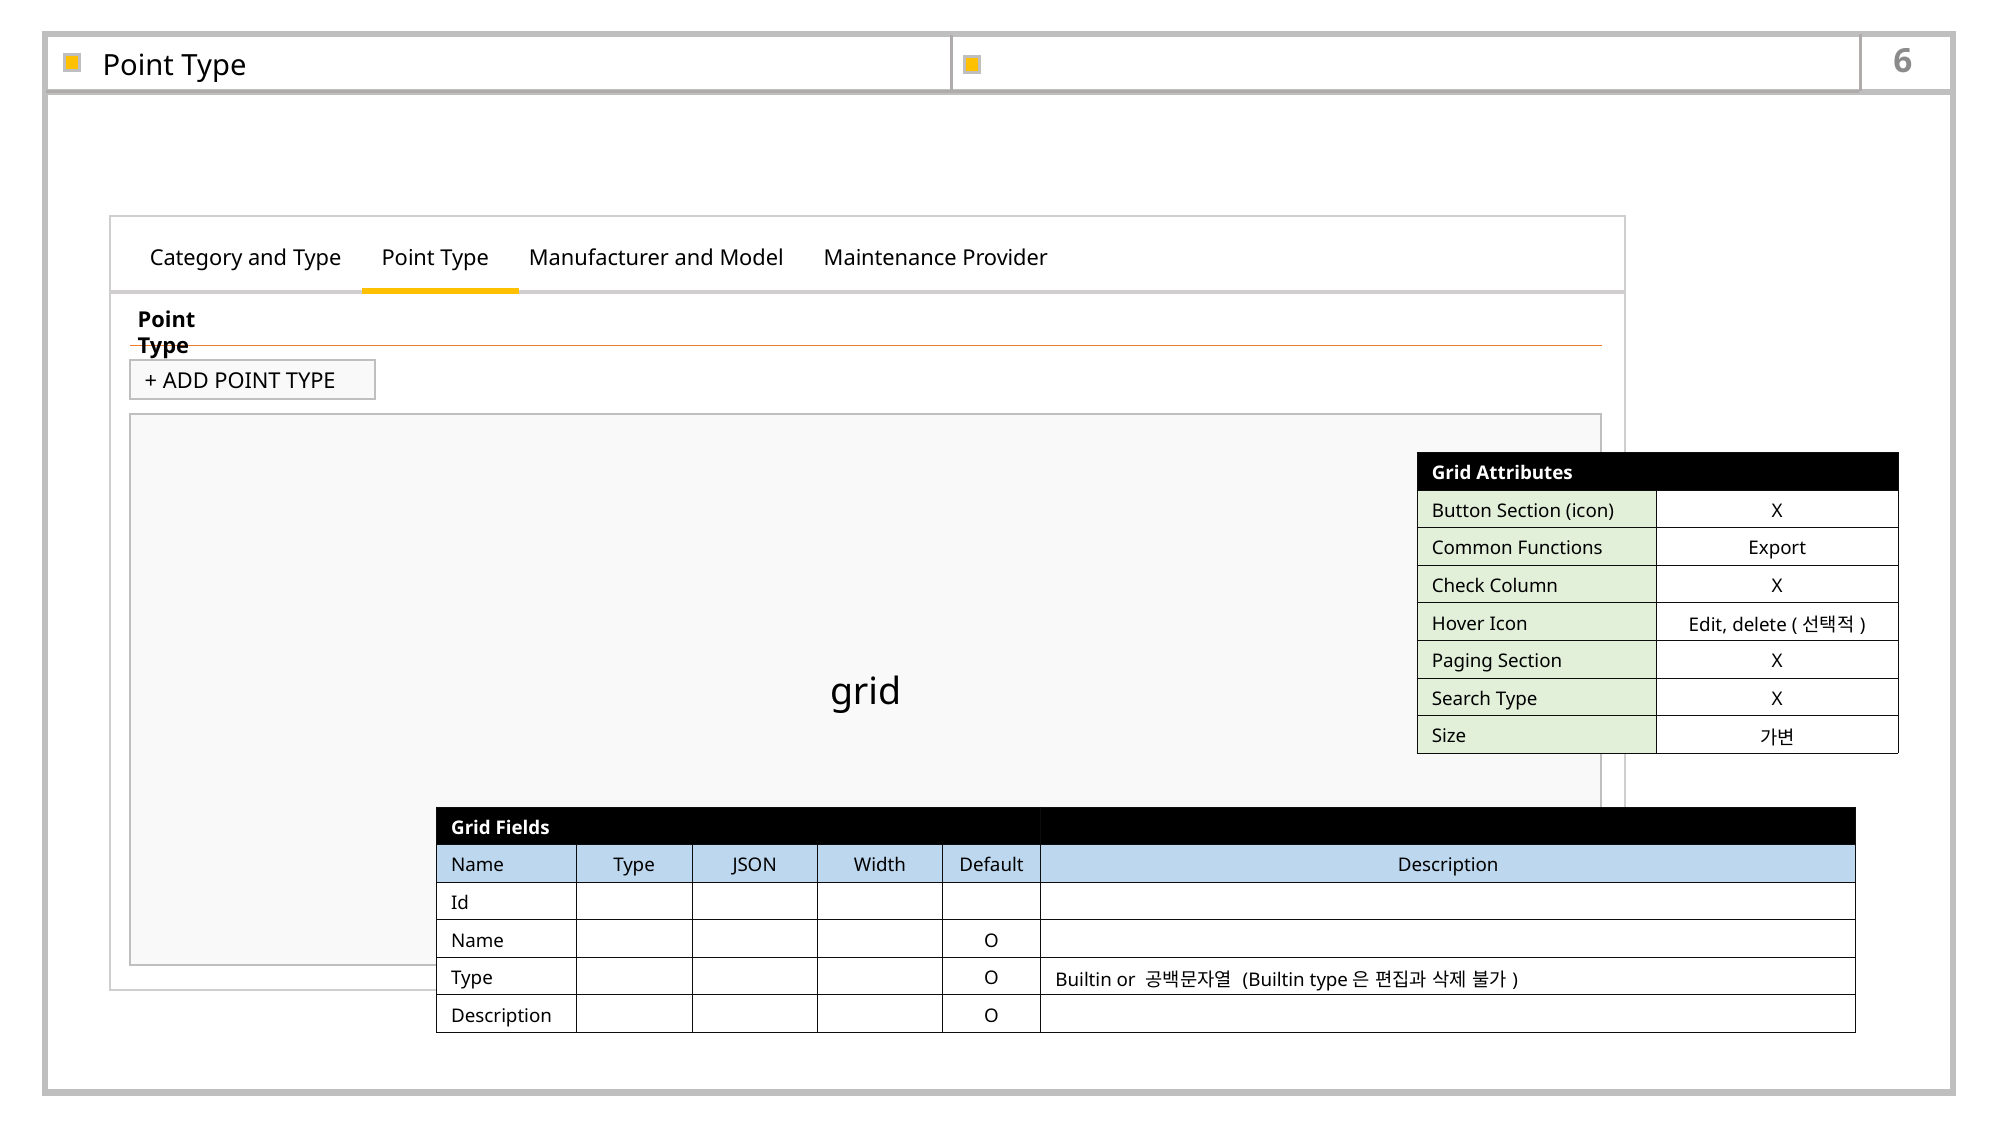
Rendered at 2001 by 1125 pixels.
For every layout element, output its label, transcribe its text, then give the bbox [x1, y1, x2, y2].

table_cell Search Type [1418, 679, 1656, 715]
table_cell 가변 [1657, 716, 1898, 753]
table_cell Size [1418, 716, 1656, 753]
table_cell [577, 920, 692, 957]
text_box + ADD POINT TYPE [129, 359, 376, 400]
table_cell Hover Icon [1418, 603, 1656, 640]
table_cell O [943, 995, 1040, 1032]
table_cell Common Functions [1418, 528, 1656, 565]
table_cell Type [437, 958, 576, 994]
table_header Grid Attributes [1418, 453, 1898, 490]
table_cell Edit, delete (선택적) [1657, 603, 1898, 640]
table_header Grid Fields [437, 808, 1040, 844]
table_cell [818, 958, 942, 994]
table_cell Description [437, 995, 576, 1032]
table_cell Id [437, 883, 576, 919]
text_box [109, 215, 1626, 292]
table_cell [1041, 920, 1855, 957]
table_cell Description [1041, 845, 1855, 882]
table_cell Builtin or 공백문자열 (Builtin type은 편집과 삭제 불가) [1041, 958, 1855, 994]
text_box grid [129, 413, 1602, 966]
title Point Type [87, 40, 940, 89]
table_cell Name [437, 845, 576, 882]
table_cell Width [818, 845, 942, 882]
table_cell Button Section (icon) [1418, 491, 1656, 527]
table_cell [577, 958, 692, 994]
table_cell [1041, 995, 1855, 1032]
table_cell [818, 995, 942, 1032]
table_cell Export [1657, 528, 1898, 565]
table_cell JSON [693, 845, 817, 882]
table_cell [577, 883, 692, 919]
table_cell Default [943, 845, 1040, 882]
table_cell X [1657, 491, 1898, 527]
table_cell O [943, 958, 1040, 994]
table_cell Paging Section [1418, 641, 1656, 678]
table_cell [1041, 883, 1855, 919]
table_cell [693, 995, 817, 1032]
table_cell O [943, 920, 1040, 957]
table_cell X [1657, 679, 1898, 715]
table_cell [818, 920, 942, 957]
table_cell [577, 995, 692, 1032]
table_cell [693, 883, 817, 919]
table_cell X [1657, 641, 1898, 678]
table_header [1041, 808, 1855, 844]
table_cell [693, 920, 817, 957]
table_cell X [1657, 566, 1898, 602]
table_cell Type [577, 845, 692, 882]
table_cell [943, 883, 1040, 919]
table_cell [818, 883, 942, 919]
text_box [109, 292, 1626, 991]
table_cell Name [437, 920, 576, 957]
table_cell [693, 958, 817, 994]
text_box Point Type [122, 297, 268, 366]
table_cell Check Column [1418, 566, 1656, 602]
